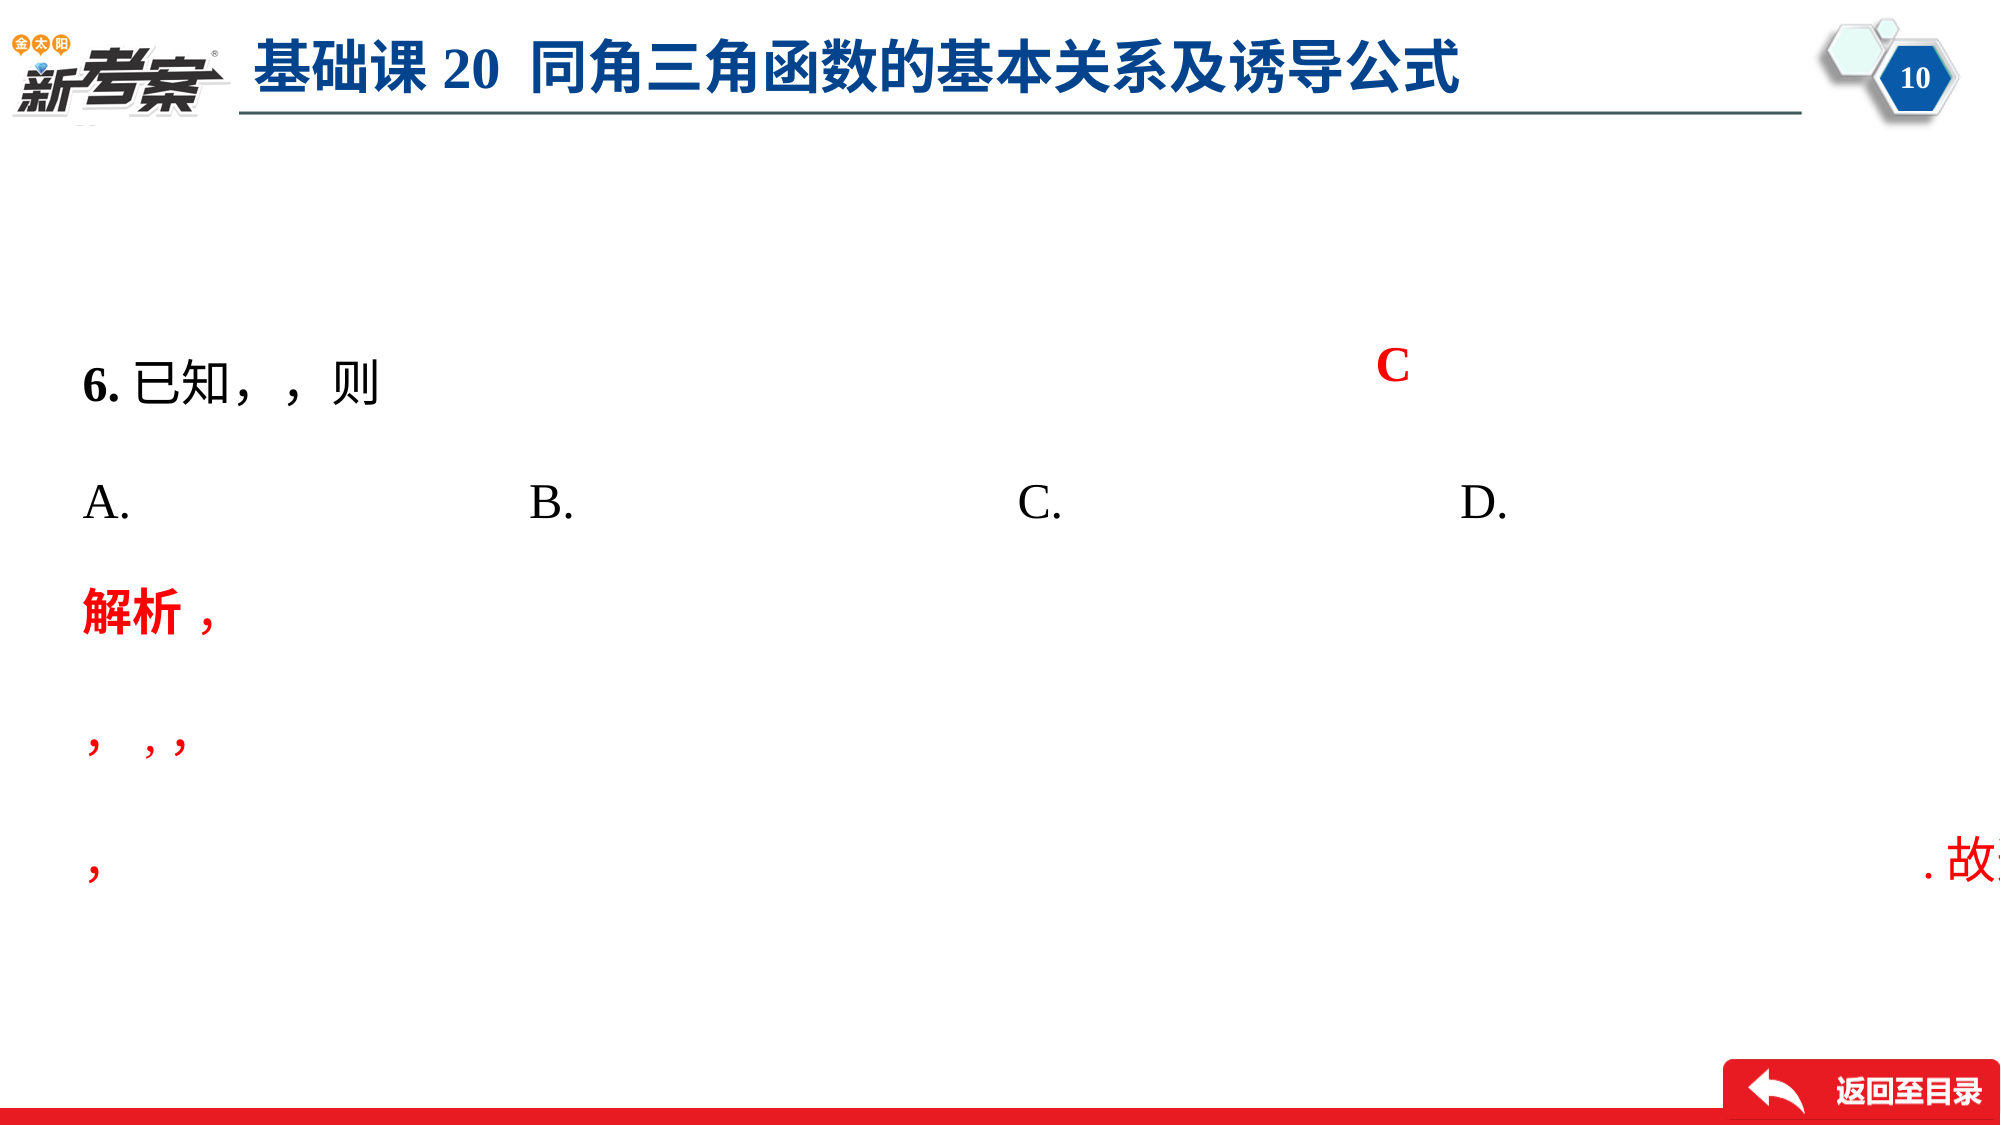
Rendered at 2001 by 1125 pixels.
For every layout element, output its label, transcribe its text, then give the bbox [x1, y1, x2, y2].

text_box C [1357, 330, 1430, 389]
picture [0, 0, 2001, 1125]
